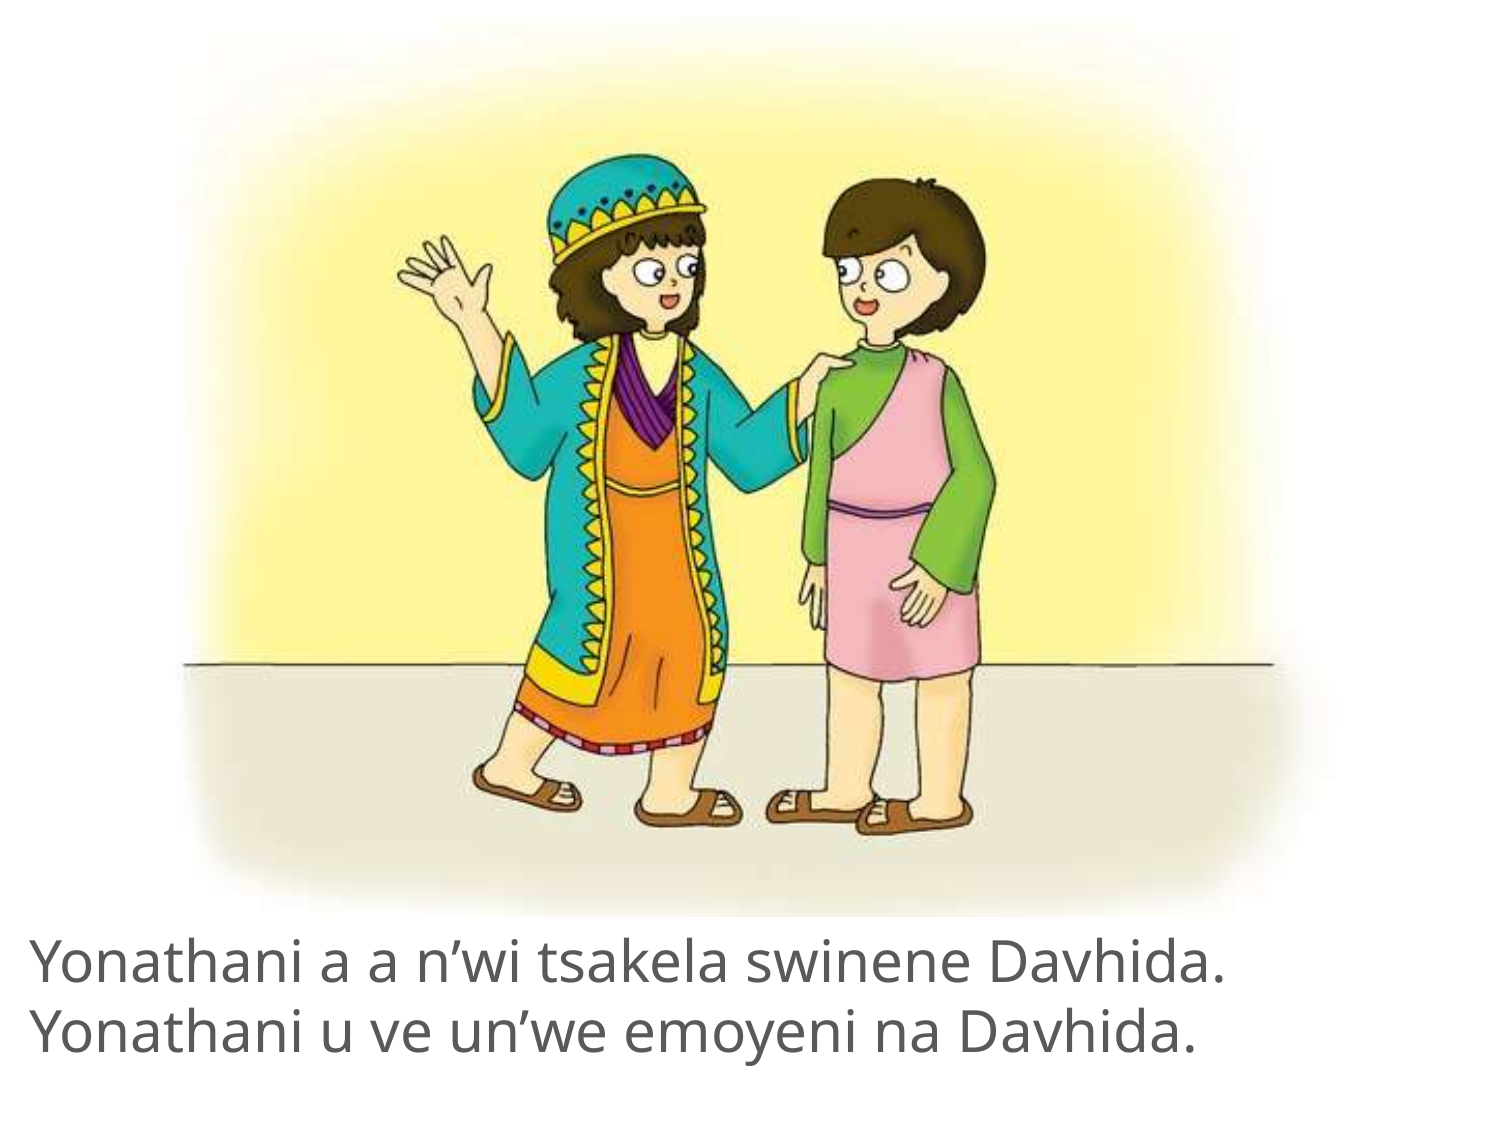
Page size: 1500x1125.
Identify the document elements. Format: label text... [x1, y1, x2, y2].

text_box Yonathani a a n’wi tsakela swinene Davhida. Yonathani u ve un’we emoyeni na Davhida. [14, 916, 1486, 1072]
picture [77, 0, 1423, 917]
